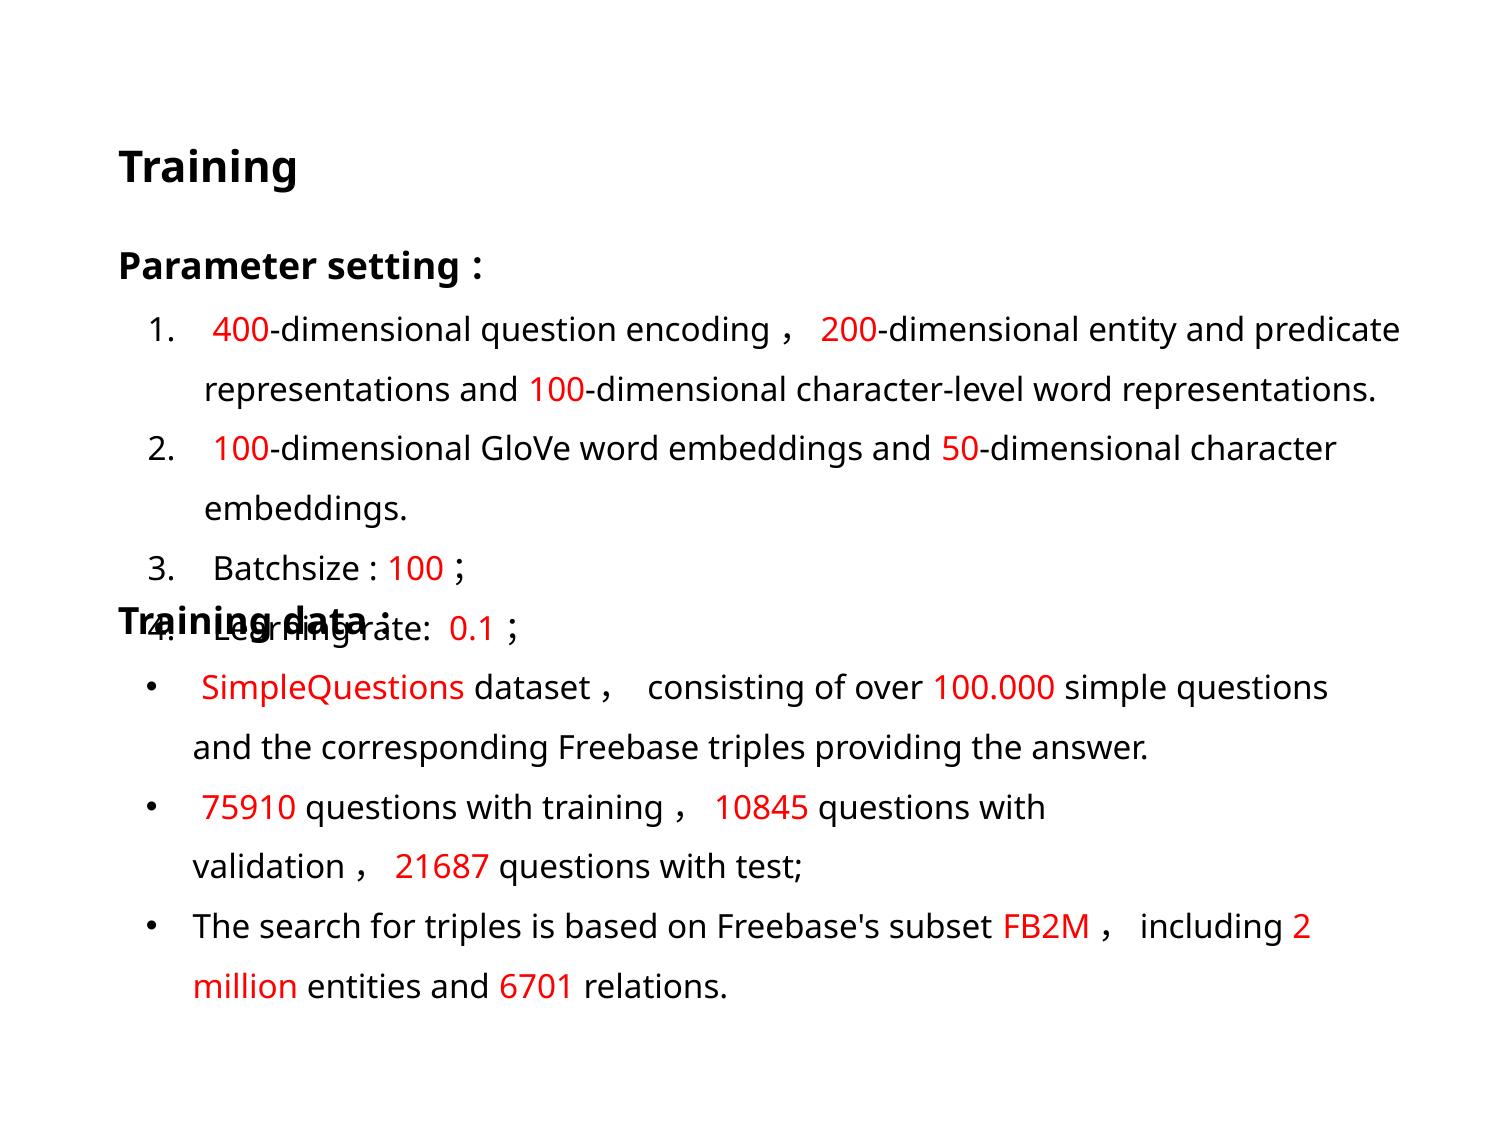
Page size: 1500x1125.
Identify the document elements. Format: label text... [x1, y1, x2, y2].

text_box 400-dimensional question encoding，200-dimensional entity and predicate representations and 100-dimensional character-level word representations. 100-dimensional GloVe word embeddings and 50-dimensional character embeddings. Batchsize : 100； Learning rate: 0.1； [132, 280, 1463, 655]
title Training [103, 59, 1397, 278]
text_box Training data： [103, 566, 1246, 650]
text_box SimpleQuestions dataset， consisting of over 100.000 simple questions and the corresponding Freebase triples providing the answer. 75910 questions with training，10845 questions with validation，21687 questions with test; The search for triples is based on Freebase's subset FB2M，including 2 million entities and 6701 relations. [130, 638, 1353, 1013]
text_box Parameter setting： [103, 212, 1246, 295]
